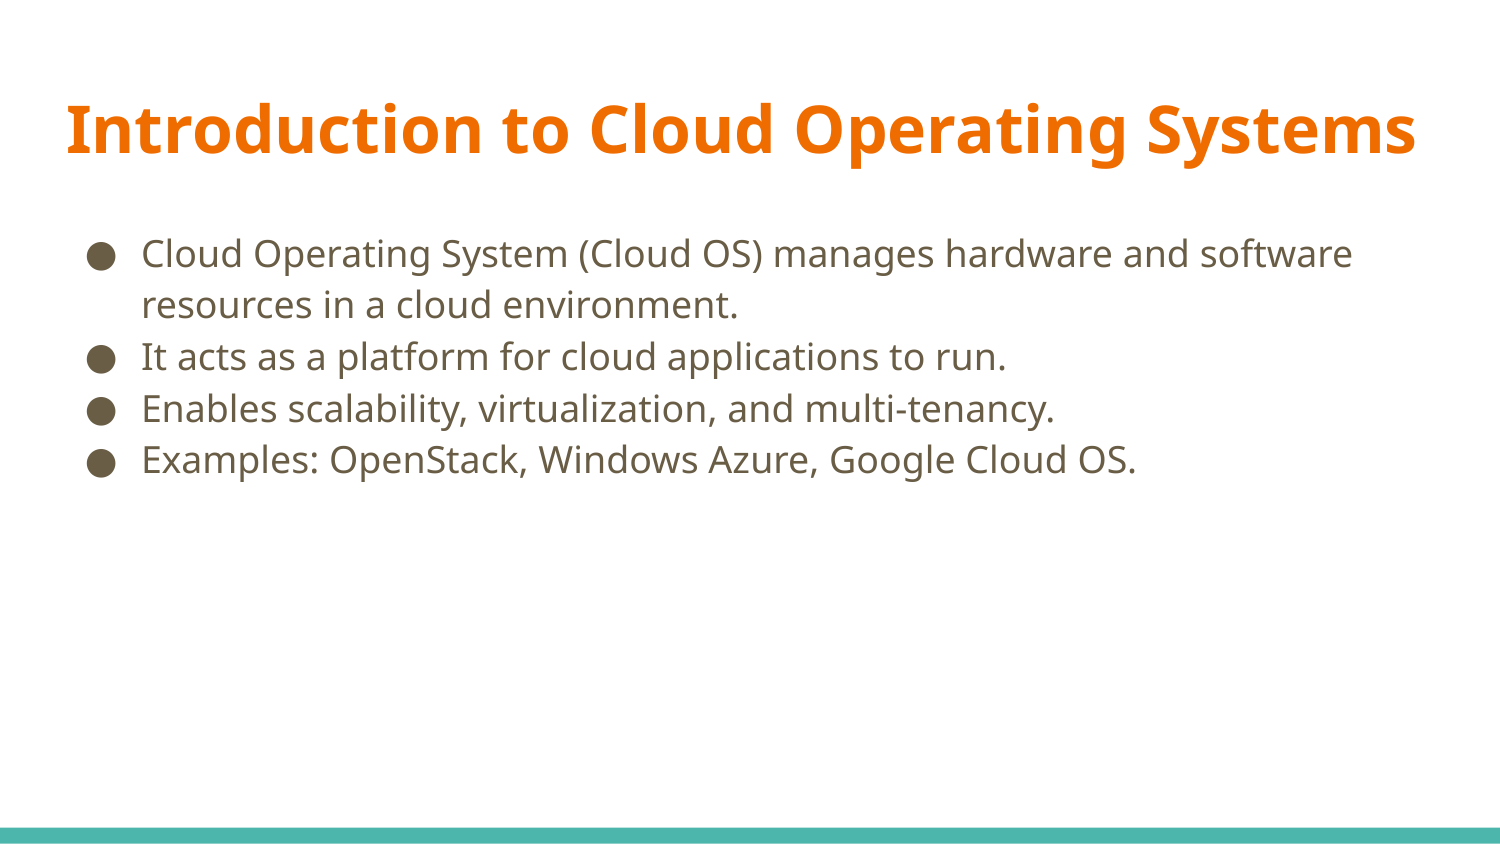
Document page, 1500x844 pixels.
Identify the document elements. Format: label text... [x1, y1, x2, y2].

list Cloud Operating System (Cloud OS) manages hardware and software resources in a cloud environment. It acts as a platform for cloud applications to run. Enables scalability, virtualization, and multi-tenancy. Examples: OpenStack, Windows Azure, Google Cloud OS. [51, 207, 1449, 750]
title Introduction to Cloud Operating Systems [51, 72, 1449, 189]
